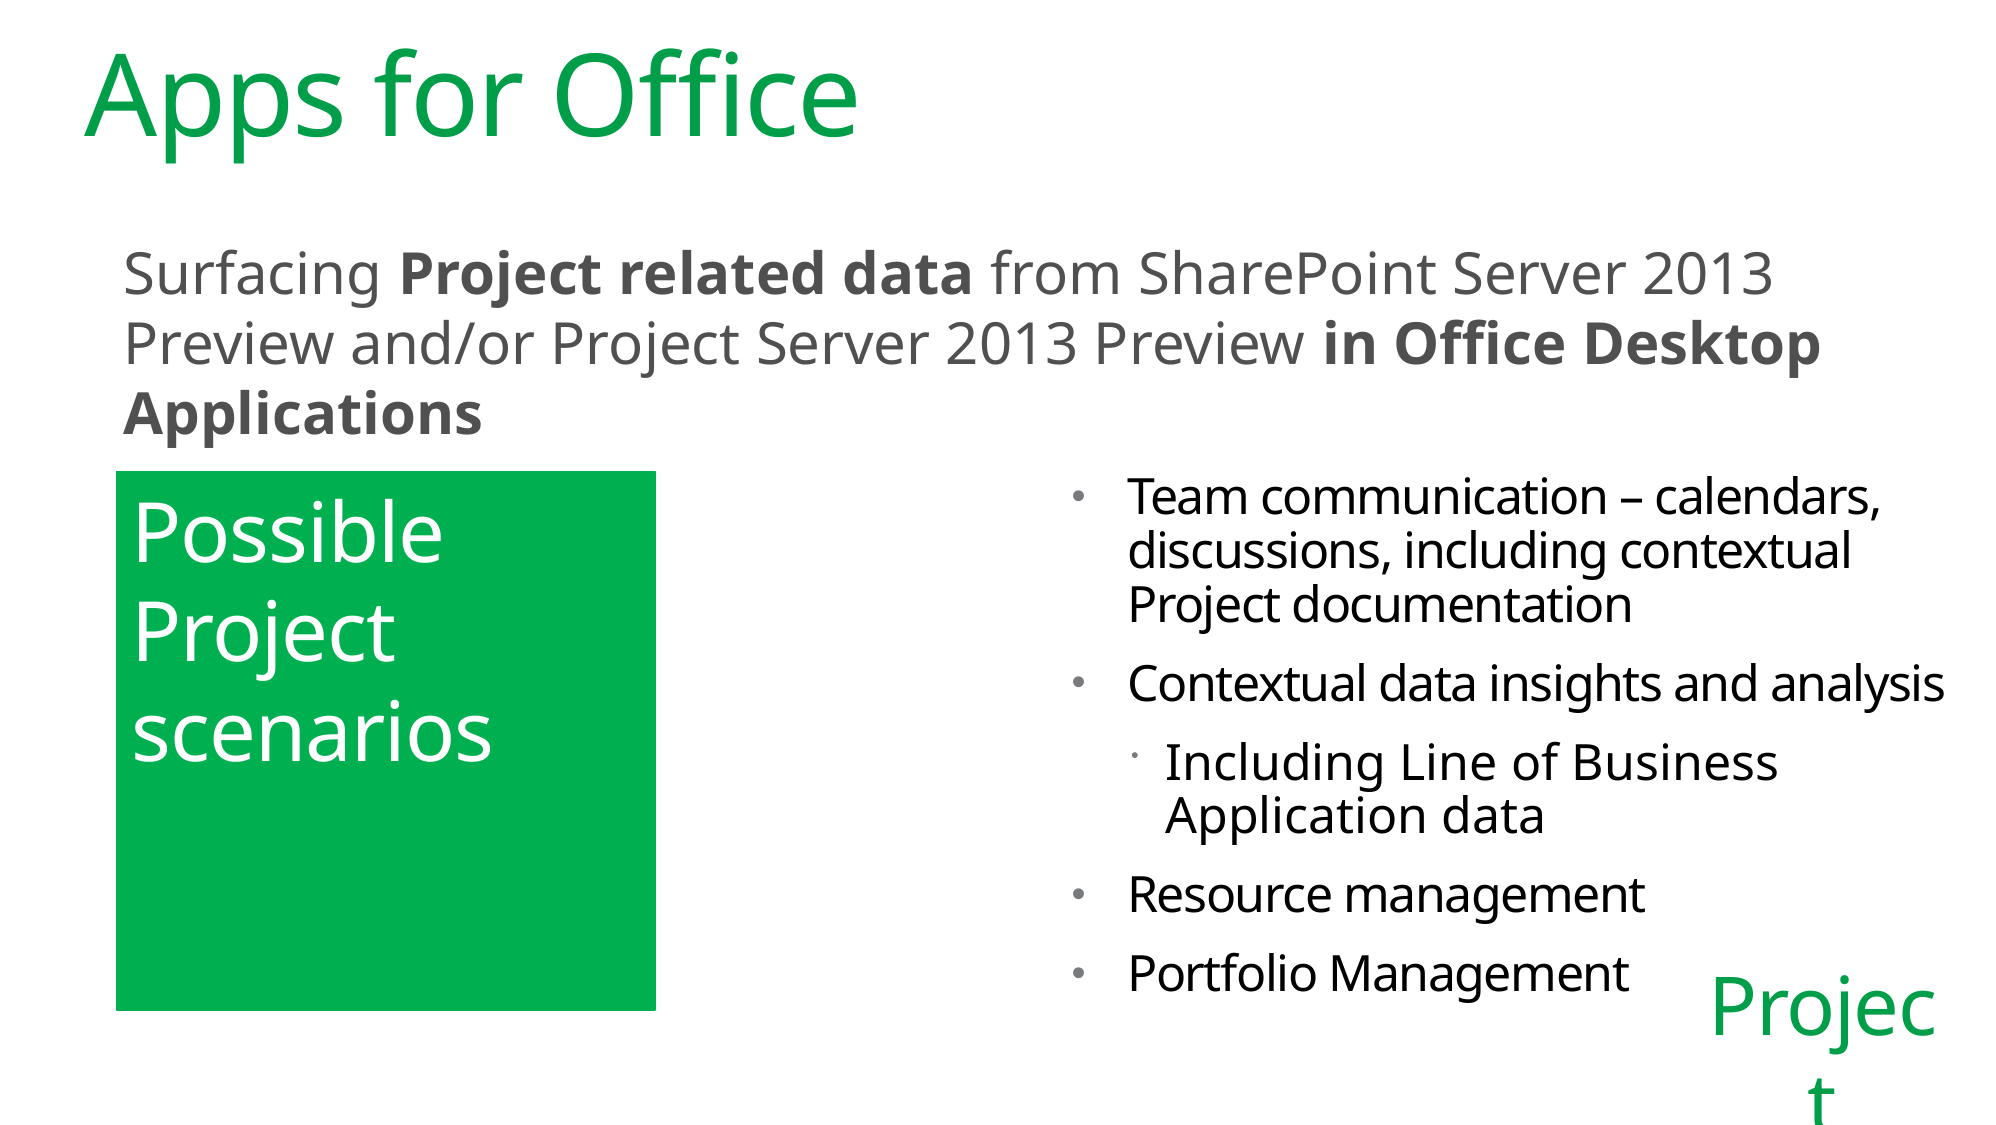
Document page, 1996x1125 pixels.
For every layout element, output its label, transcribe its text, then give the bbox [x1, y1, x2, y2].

list Team communication – calendars, discussions, including contextual Project documentation Contextual data insights and analysis Including Line of Business Application data Resource management Portfolio Management [1071, 471, 1996, 1033]
text_box Surfacing Project related data from SharePoint Server 2013 Preview and/or Project Server 2013 Preview in Office Desktop Applications [108, 228, 1863, 454]
text_box Possible Project scenarios [116, 471, 656, 1011]
title Apps for Office [84, 37, 1910, 161]
